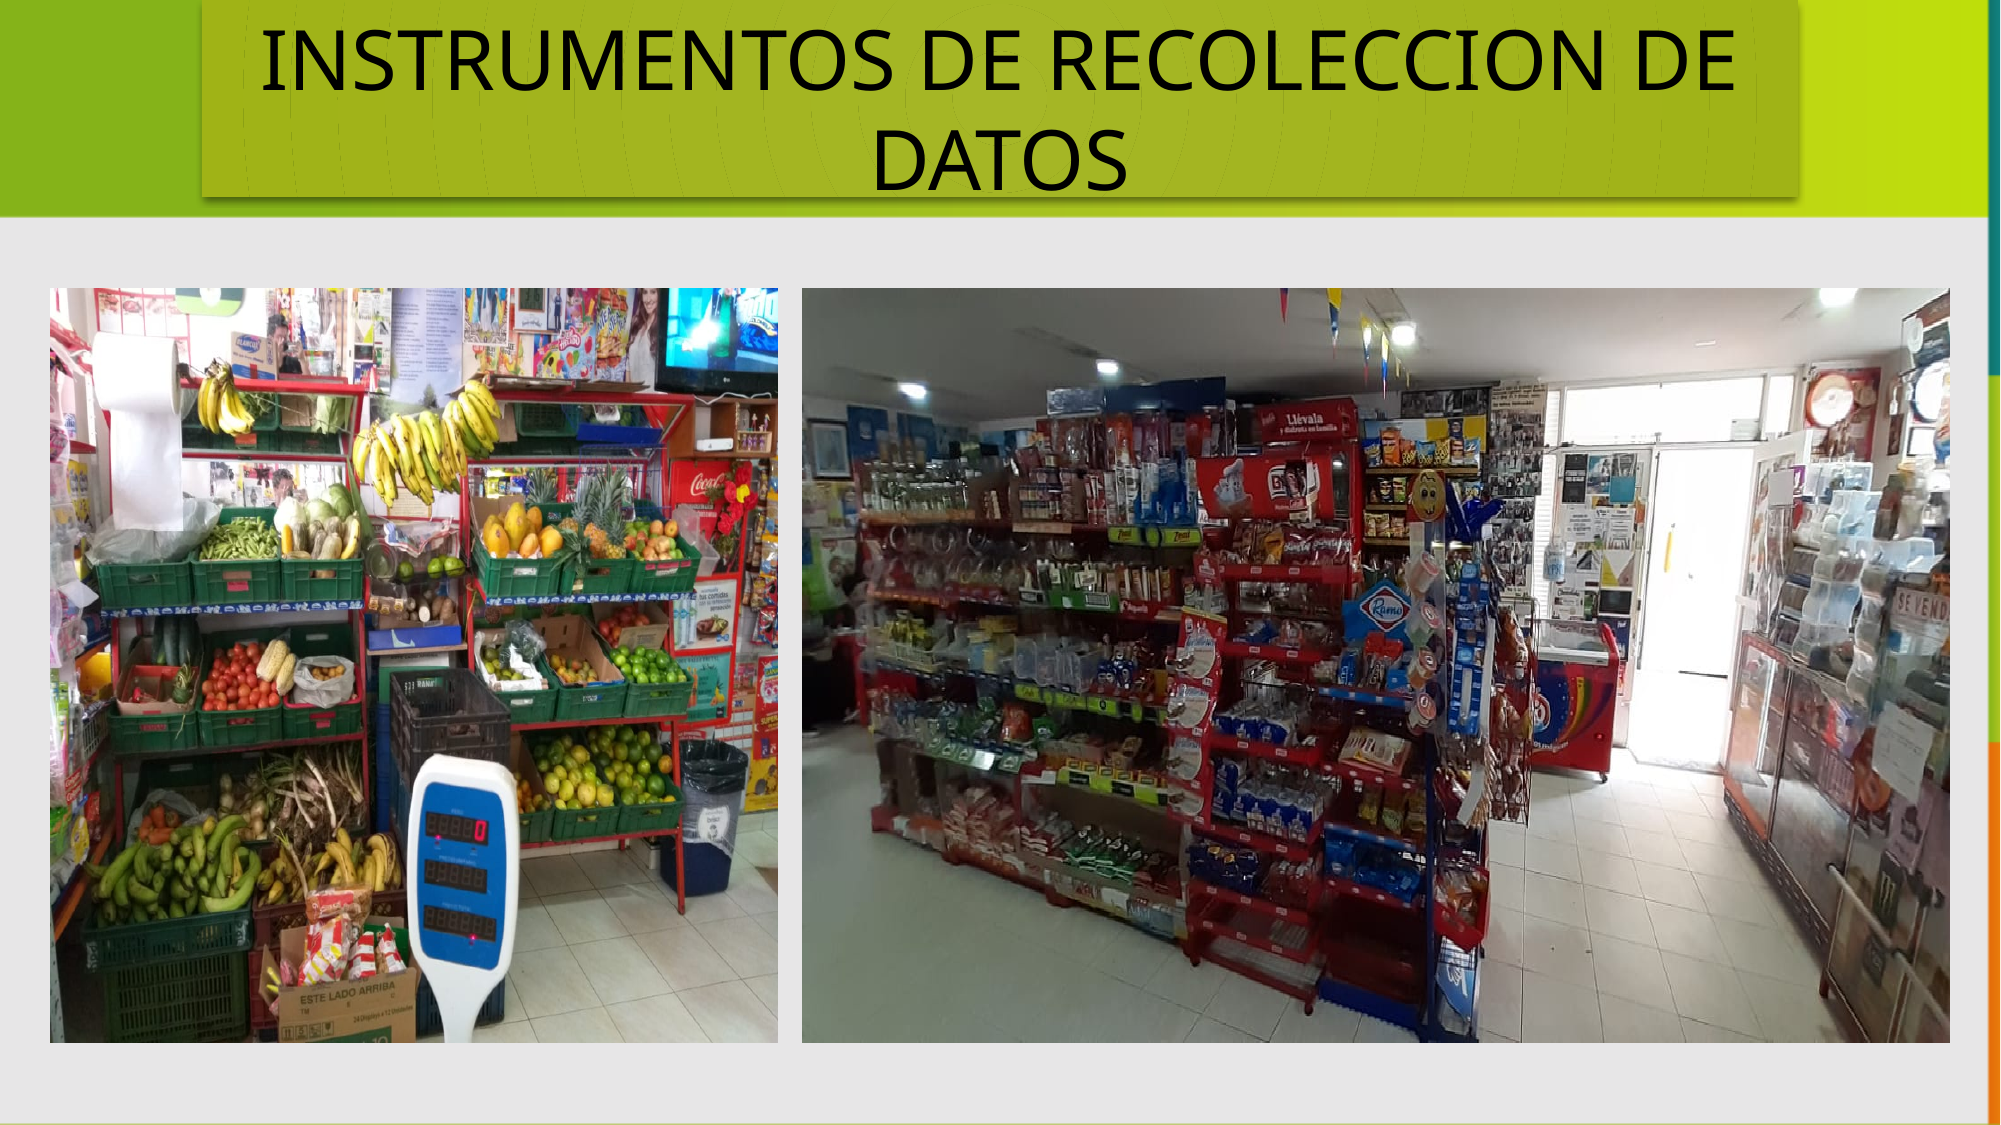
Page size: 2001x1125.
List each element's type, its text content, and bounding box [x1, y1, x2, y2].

picture [0, 0, 2001, 1125]
text_box INSTRUMENTOS DE RECOLECCION DE DATOS [201, 0, 1798, 197]
